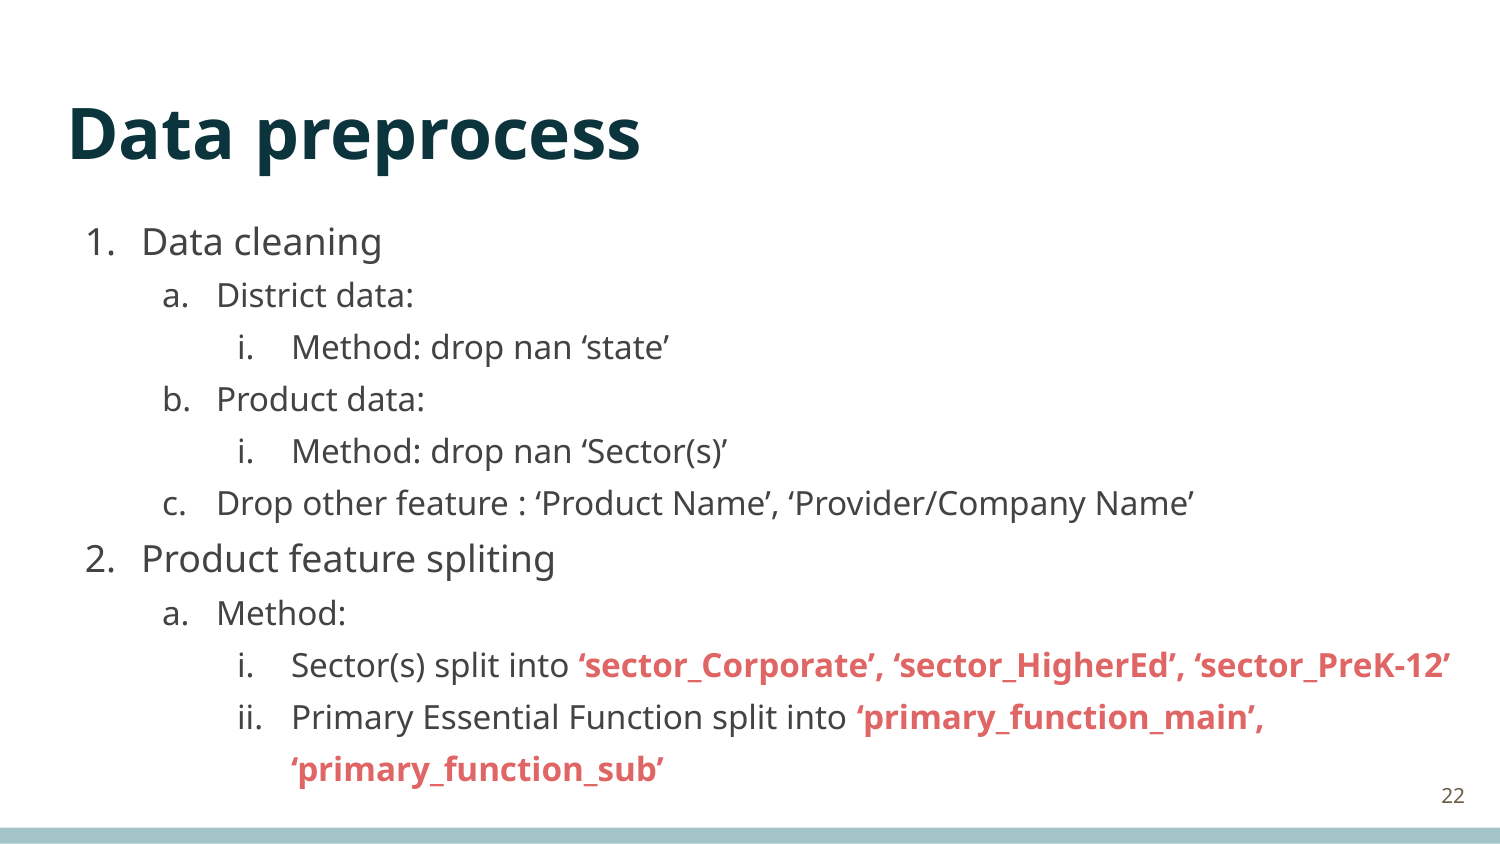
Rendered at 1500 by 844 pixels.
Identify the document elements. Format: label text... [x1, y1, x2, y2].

title Data preprocess [51, 72, 1449, 189]
list Data cleaning District data: Method: drop nan ‘state’ Product data: Method: drop nan ‘Sector(s)’ Drop other feature : ‘Product Name’, ‘Provider/Company Name’ Product feature spliting Method: Sector(s) split into ‘sector_Corporate’, ‘sector_HigherEd’, ‘sector_PreK-12’ Primary Essential Function split into ‘primary_function_main’, ‘primary_function_sub’ [51, 189, 1500, 844]
slide_number ‹#› [1389, 764, 1480, 830]
